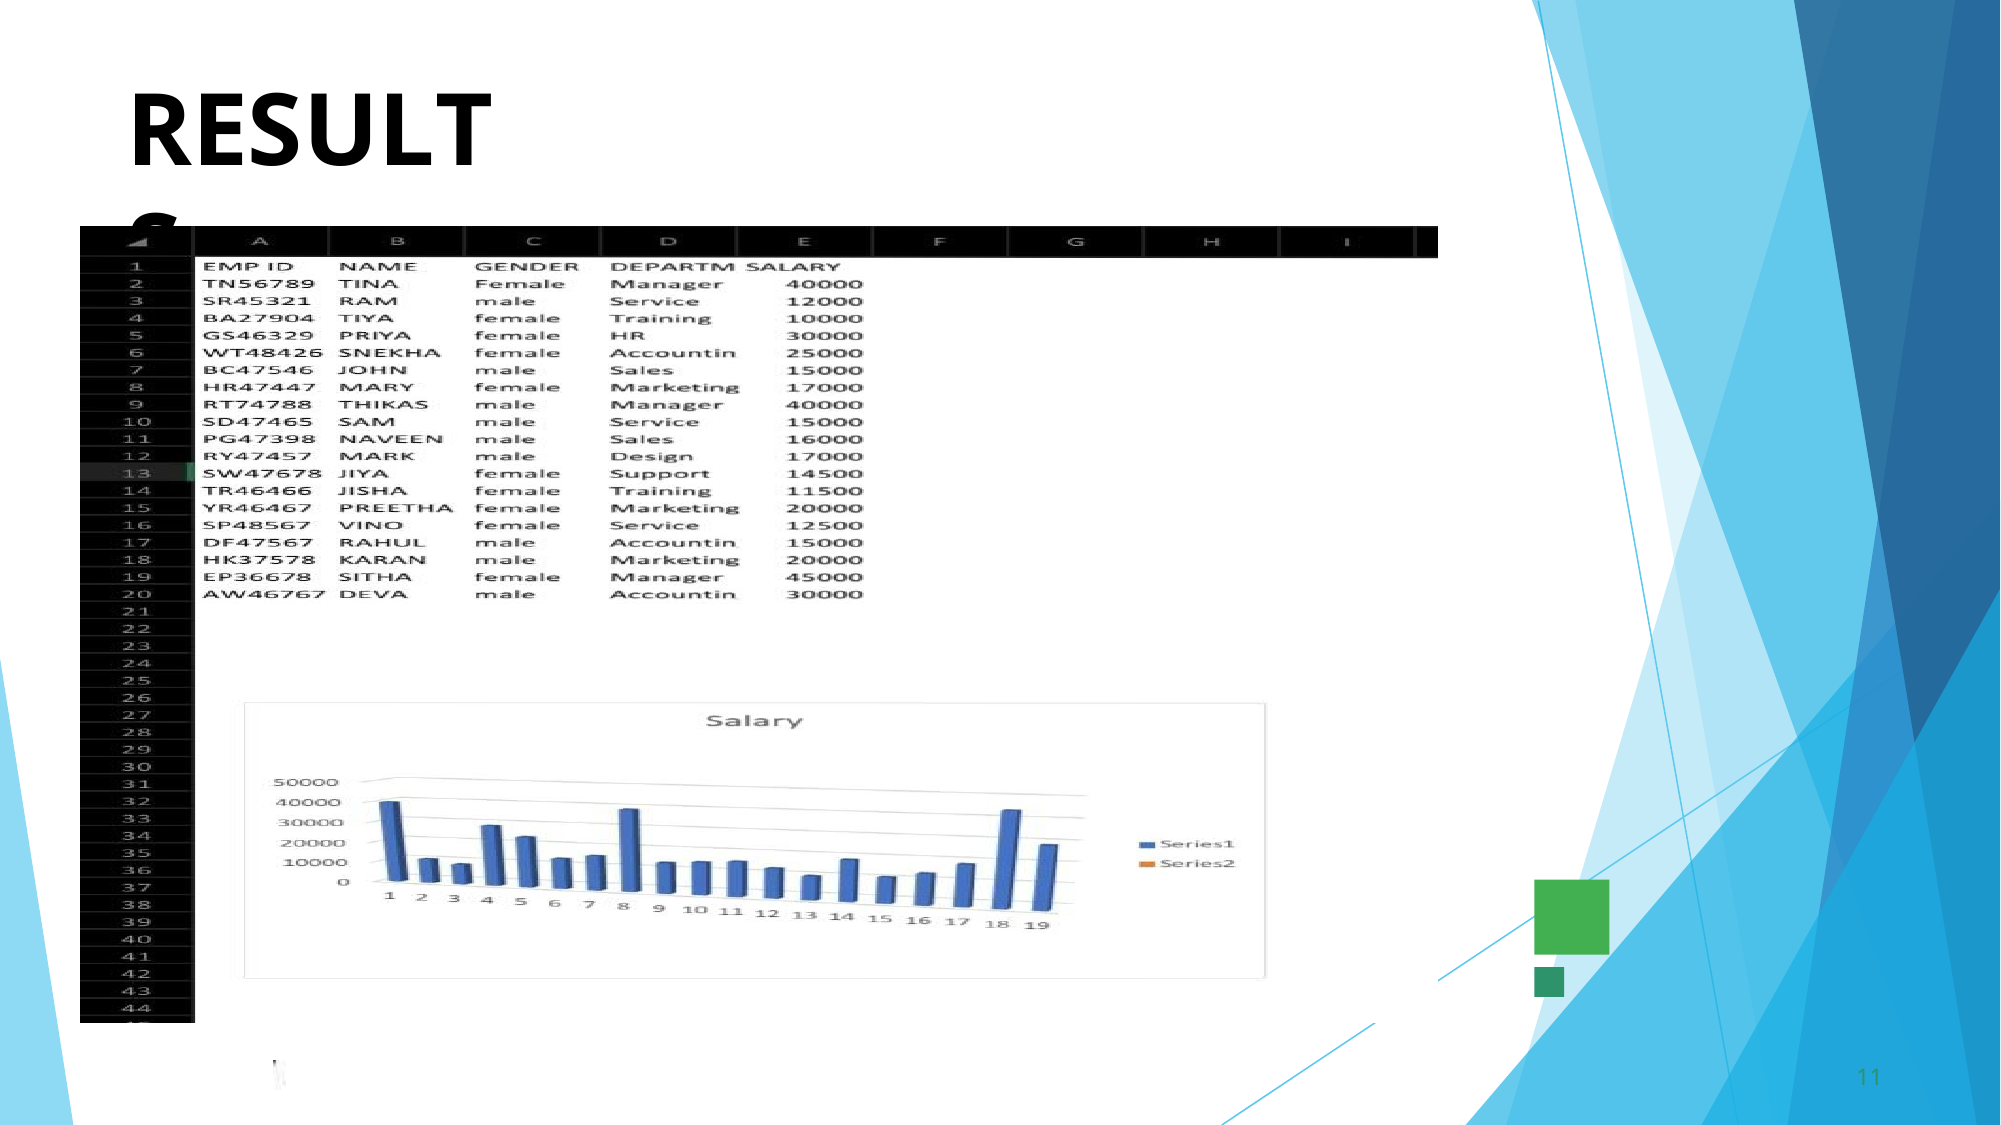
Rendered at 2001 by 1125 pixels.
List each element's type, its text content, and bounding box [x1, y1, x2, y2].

text_box 11 [1849, 1061, 1888, 1095]
picture [273, 1060, 287, 1091]
title RESULTS [123, 63, 524, 224]
text_box [1534, 967, 1565, 997]
picture [79, 225, 1438, 1023]
text_box [1534, 879, 1610, 955]
